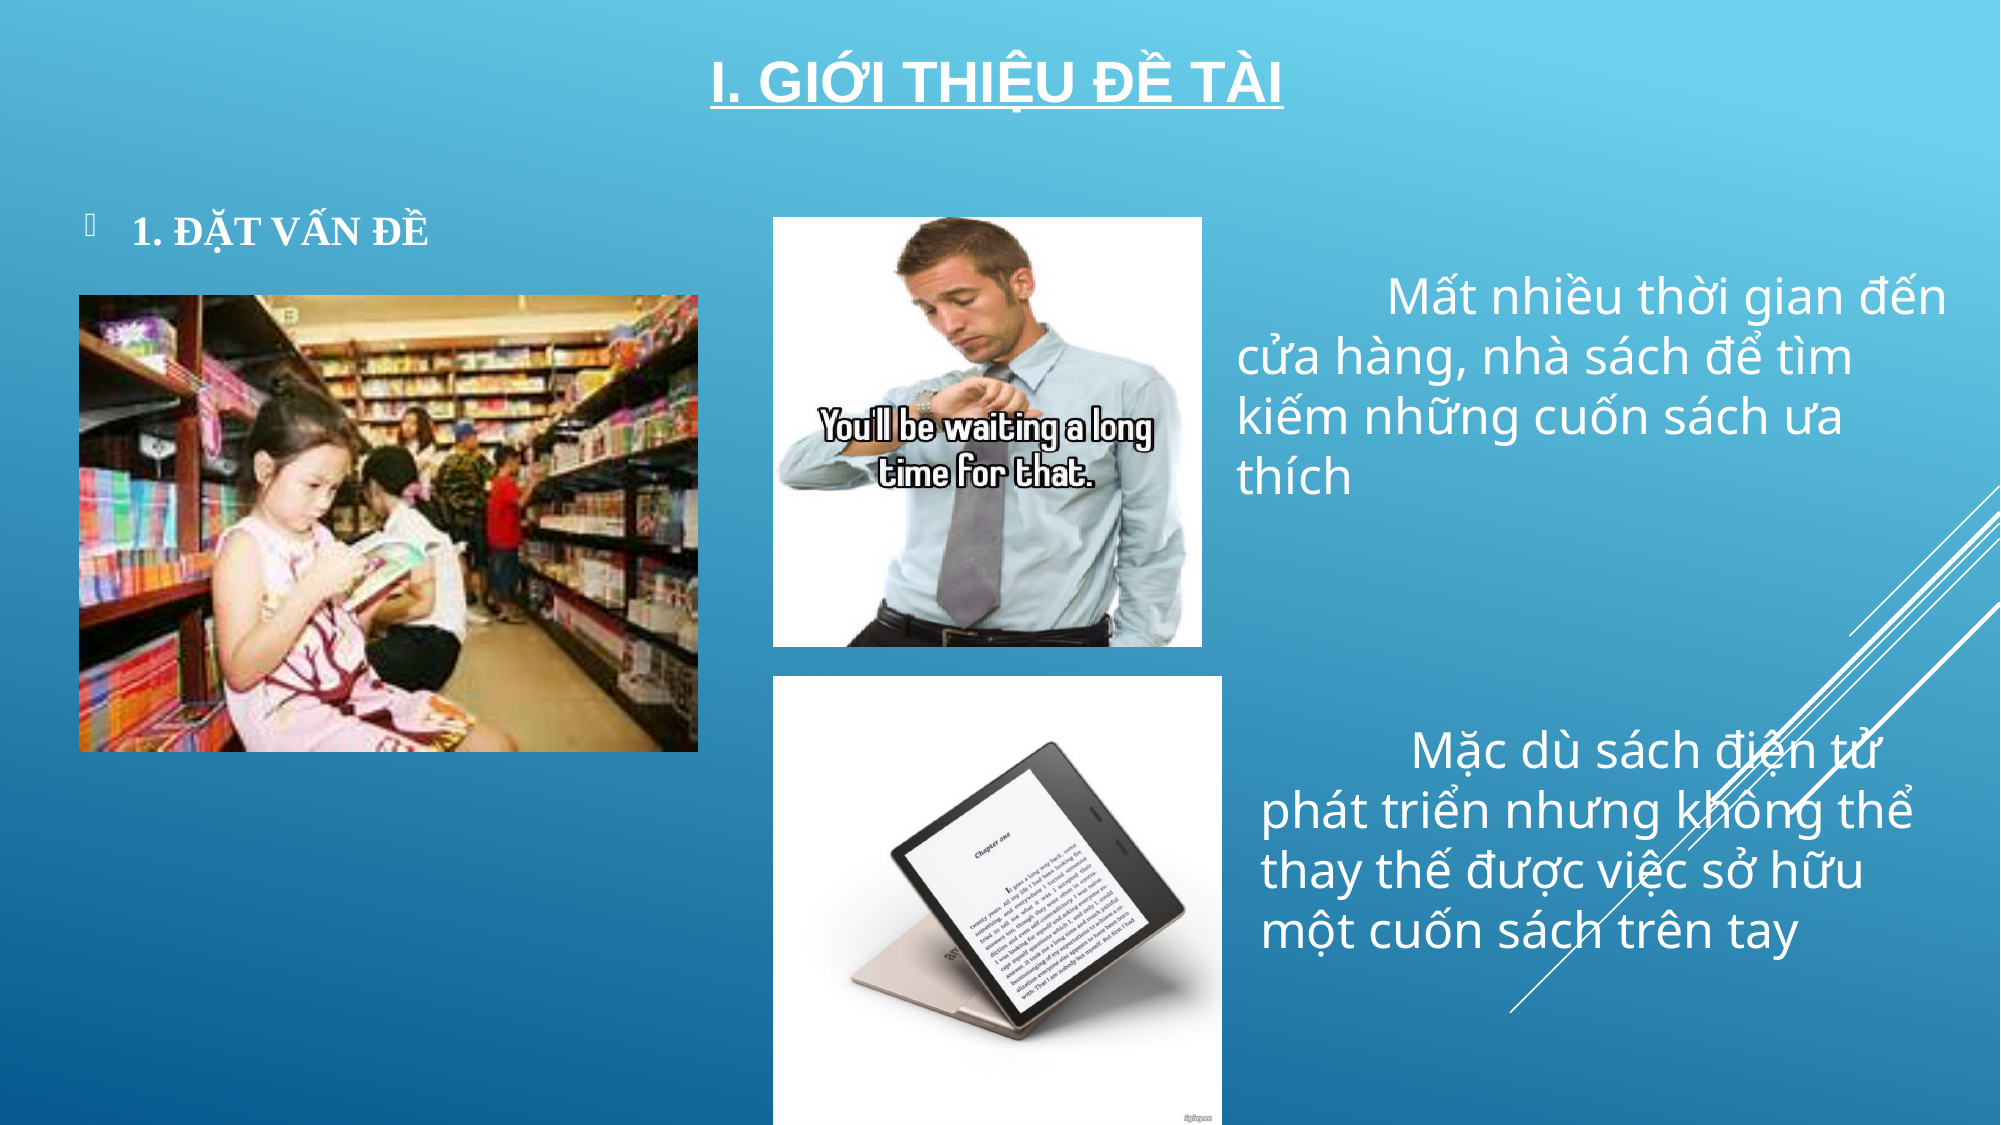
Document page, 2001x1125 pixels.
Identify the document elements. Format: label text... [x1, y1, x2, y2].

picture [79, 295, 699, 752]
picture [773, 217, 1202, 647]
title I. GIỚI THIỆU ĐỀ TÀI [294, 0, 1700, 296]
picture [773, 676, 1222, 1125]
text_box Mặc dù sách điện tử phát triển nhưng không thể thay thế được việc sở hữu một cuốn sách trên tay [1245, 711, 1974, 966]
text_box Mất nhiều thời gian đến cửa hàng, nhà sách để tìm kiếm những cuốn sách ưa thích [1221, 257, 1974, 512]
list 1. ĐẶT VẤN ĐỀ [69, 0, 1846, 1025]
